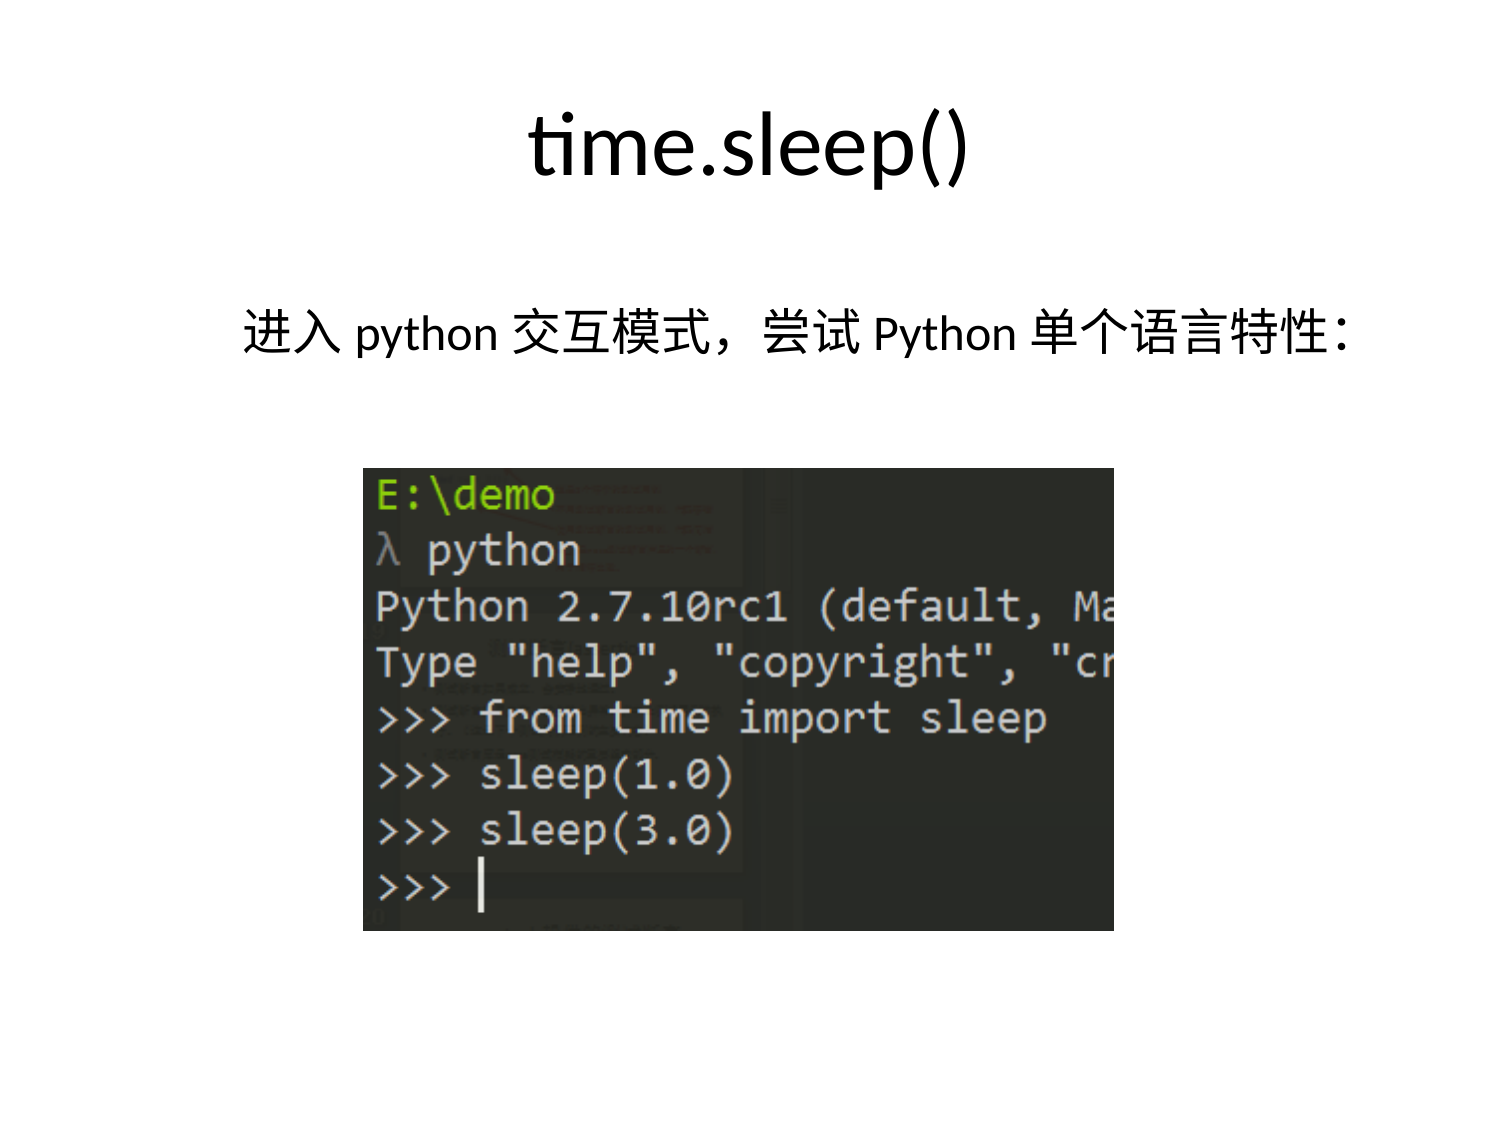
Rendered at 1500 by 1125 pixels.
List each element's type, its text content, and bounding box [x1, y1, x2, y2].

title time.sleep() [75, 45, 1425, 233]
text_box 进入python交互模式，尝试Python单个语言特性： [227, 292, 1395, 368]
picture [362, 468, 1114, 931]
